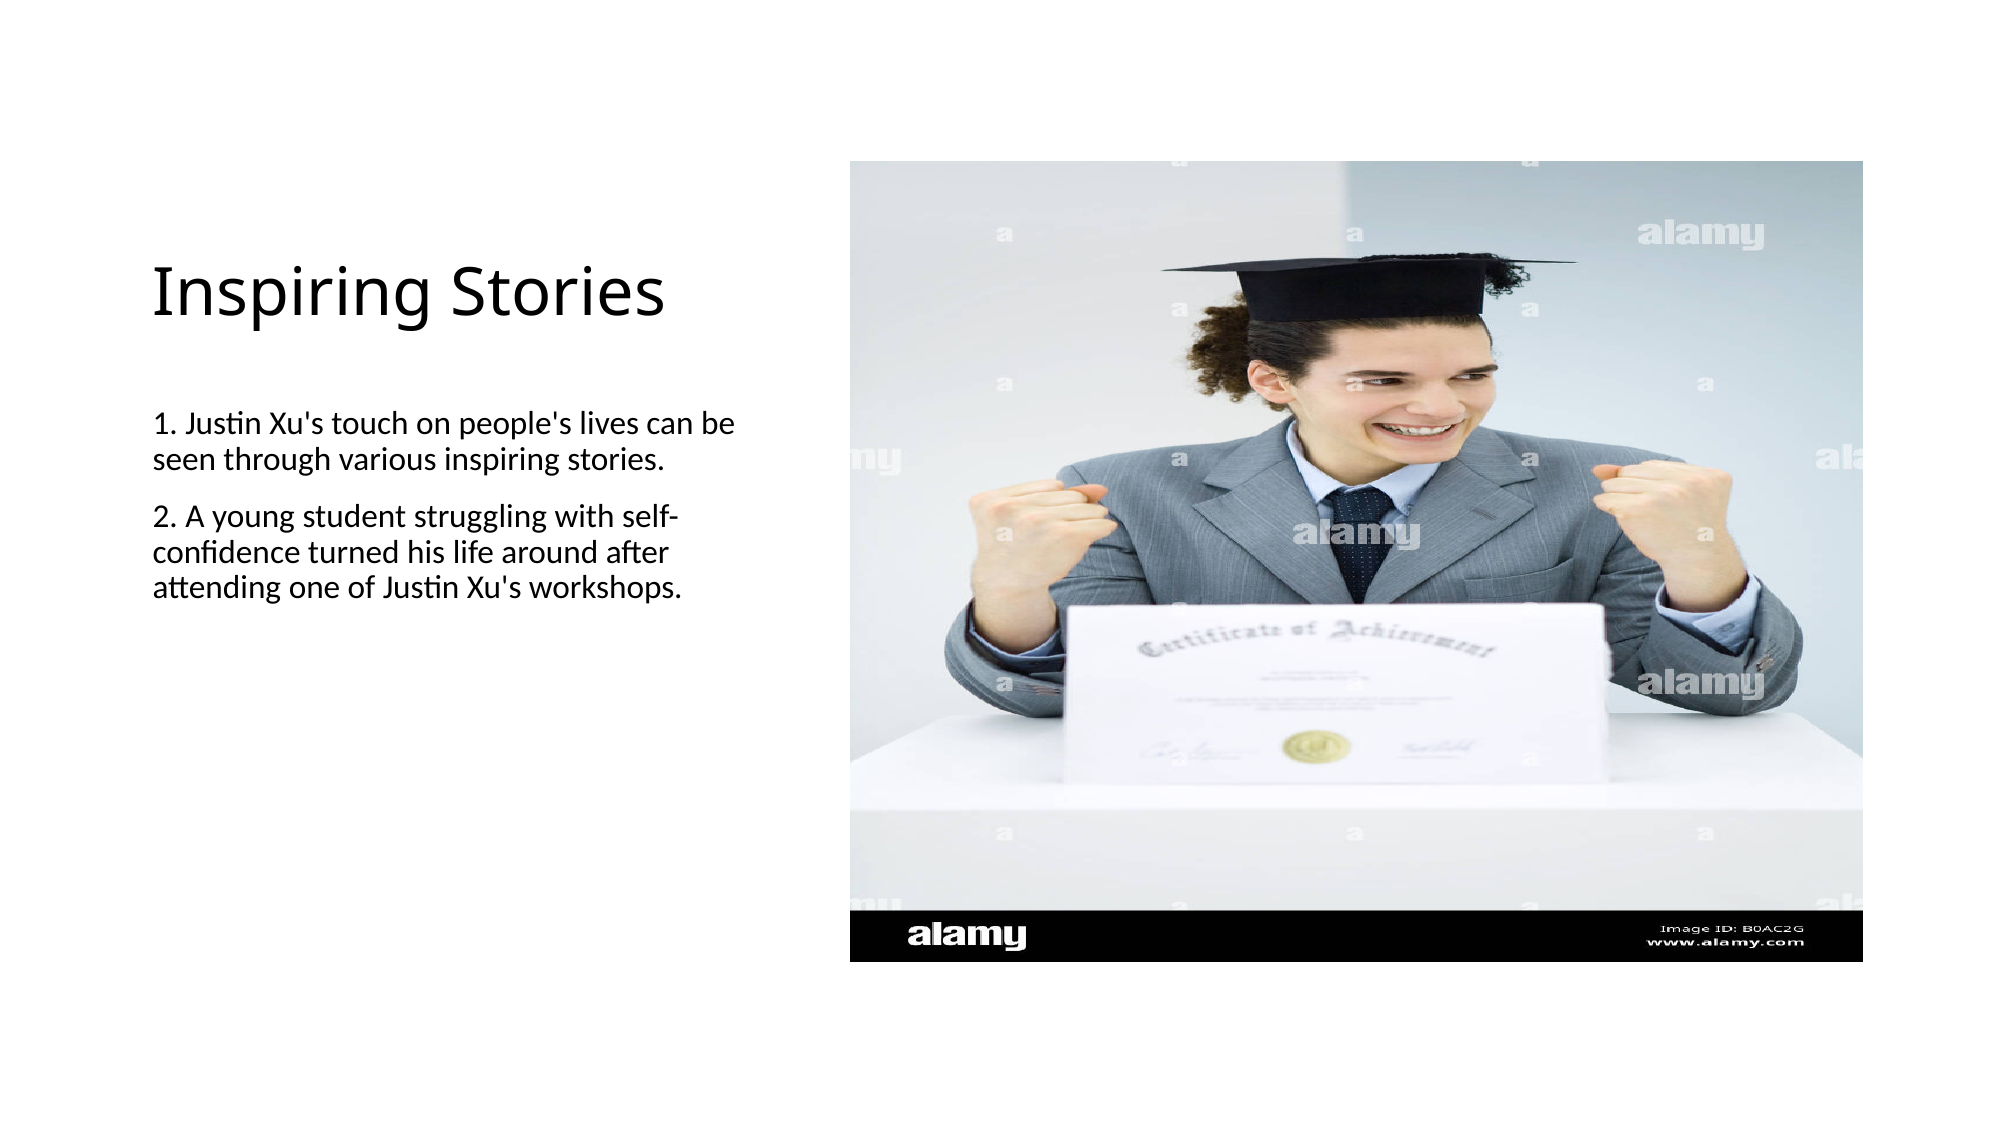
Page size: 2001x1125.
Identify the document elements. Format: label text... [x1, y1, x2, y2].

title Inspiring Stories [137, 75, 783, 337]
picture [850, 161, 1863, 962]
list 1. Justin Xu's touch on people's lives can be seen through various inspiring stories. 2. A young student struggling with self-confidence turned his life around after attending one of Justin Xu's workshops. [137, 337, 783, 963]
